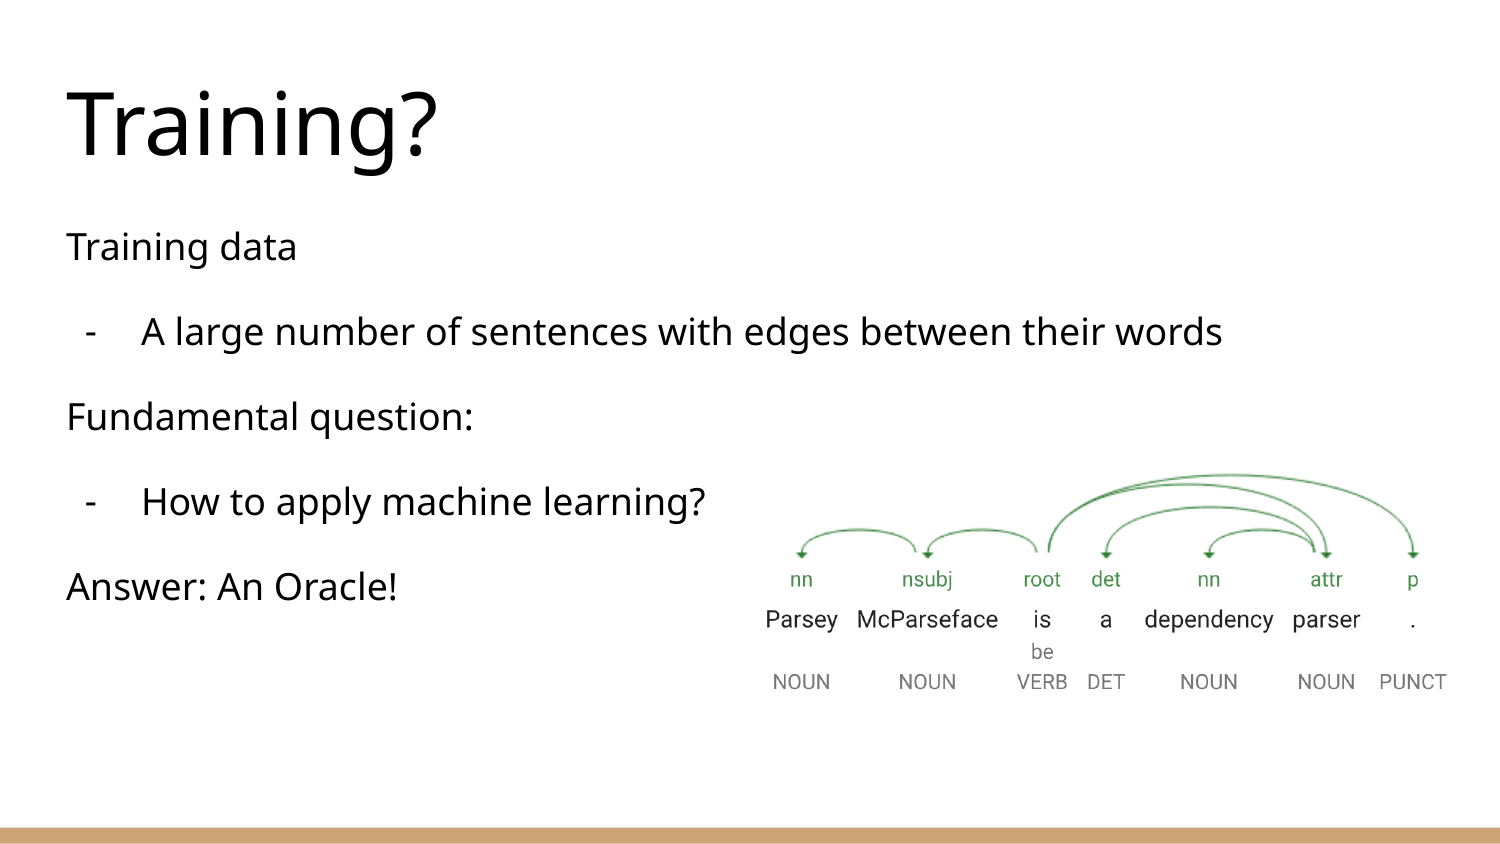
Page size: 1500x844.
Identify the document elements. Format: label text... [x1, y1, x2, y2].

picture [745, 453, 1466, 707]
title Training? [51, 51, 1449, 189]
list Training data A large number of sentences with edges between their words Fundamental question: How to apply machine learning? Answer: An Oracle! [51, 200, 1449, 752]
